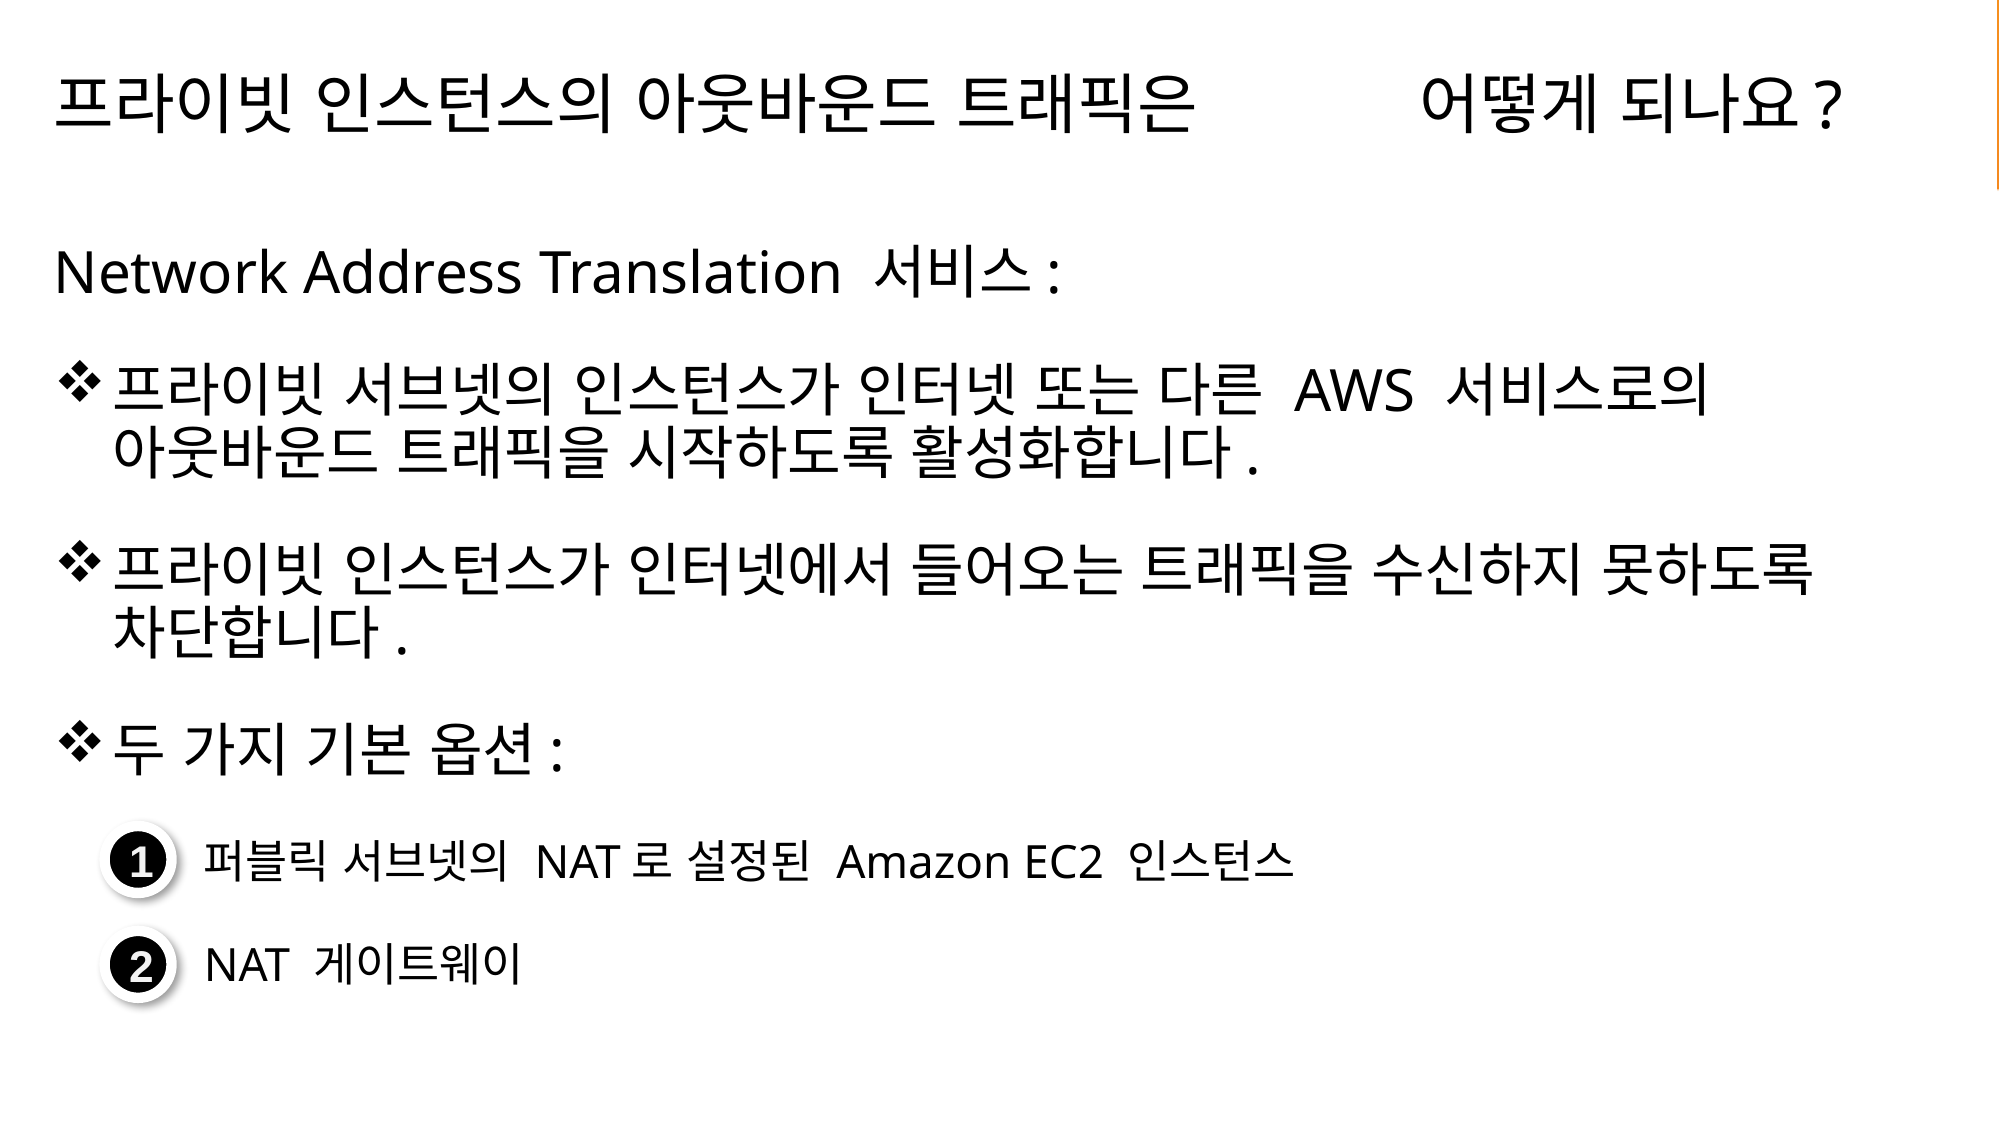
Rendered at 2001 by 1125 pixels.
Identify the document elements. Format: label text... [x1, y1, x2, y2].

text_box 1 [104, 826, 172, 893]
title 프라이빗 인스턴스의 아웃바운드 트래픽은 어떻게 되나요? [39, 43, 1863, 172]
list Network Address Translation 서비스: 프라이빗 서브넷의 인스턴스가 인터넷 또는 다른 AWS 서비스로의 아웃바운드 트래픽을 시작하도록 활성화합니다. 프라이빗 인스턴스가 인터넷에서 들어오는 트래픽을 수신하지 못하도록 차단합니다. 두 가지 기본 옵션: 퍼블릭 서브넷의 NAT로 설정된 Amazon EC2 인스턴스 NAT 게이트웨이 [39, 236, 1905, 1043]
text_box 2 [104, 930, 172, 998]
